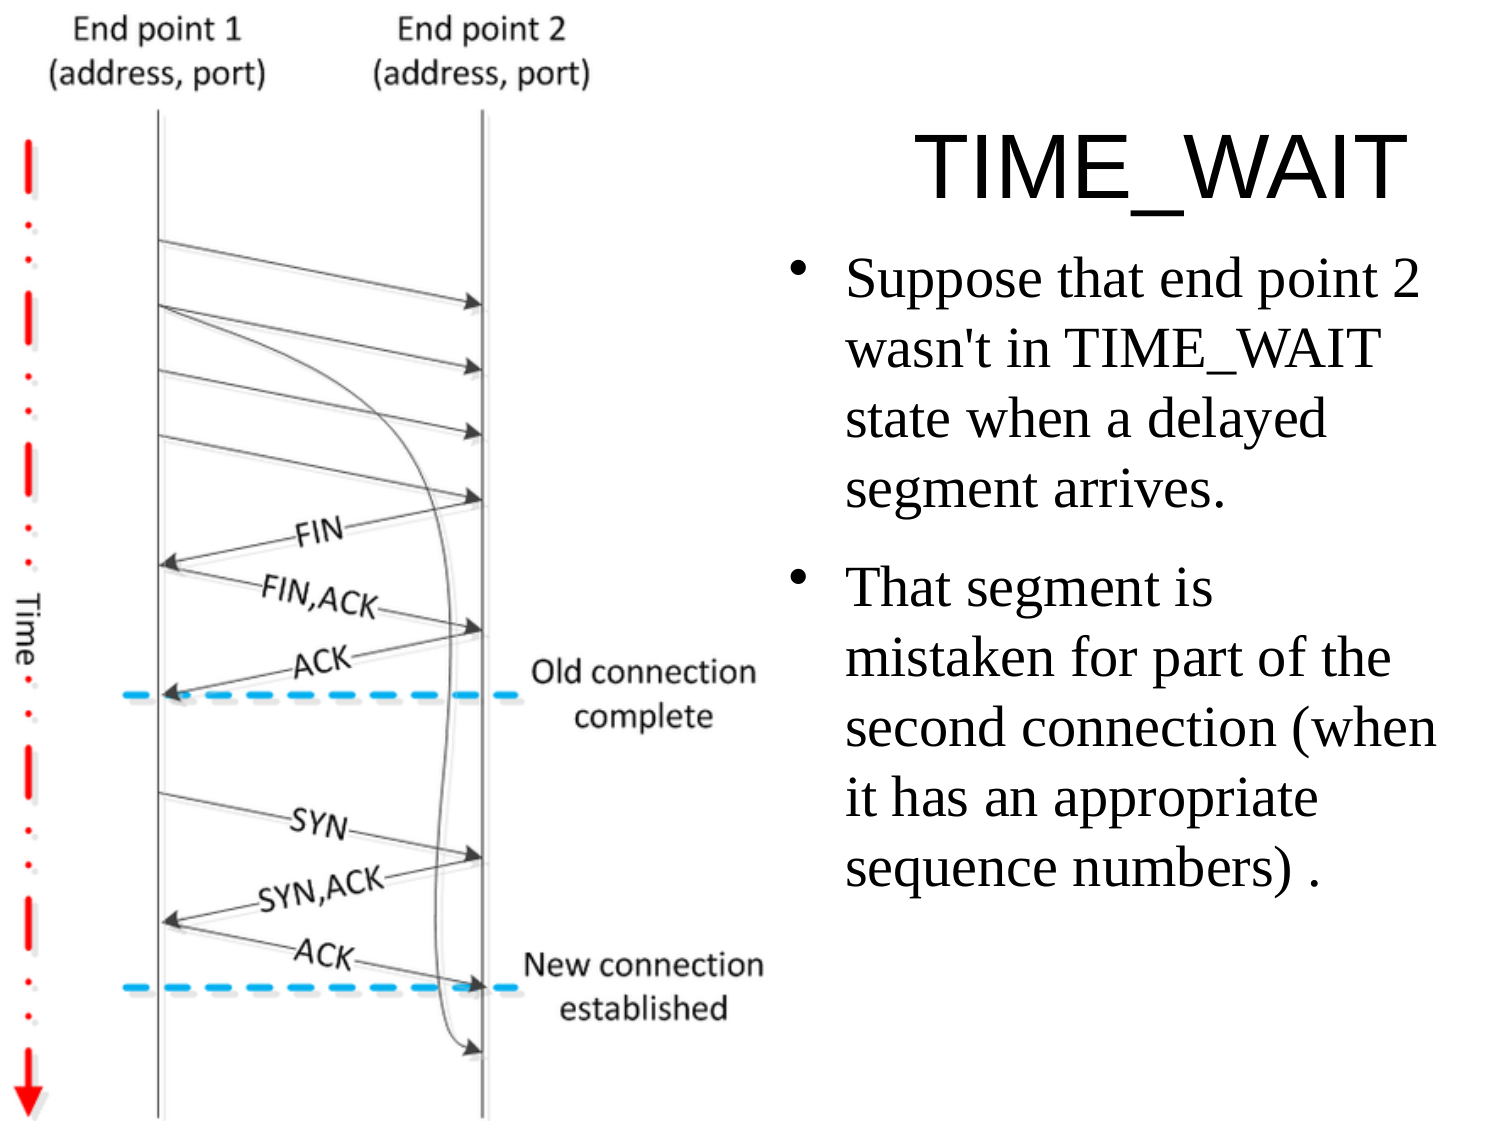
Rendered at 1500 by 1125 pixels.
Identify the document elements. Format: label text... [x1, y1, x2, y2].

title TIME_WAIT [778, 67, 1426, 231]
picture [5, 6, 774, 1121]
list Suppose that end point 2 wasn't in TIME_WAIT state when a delayed segment arrives. That segment is mistaken for part of the second connection (when it has an appropriate sequence numbers) . [778, 231, 1459, 977]
